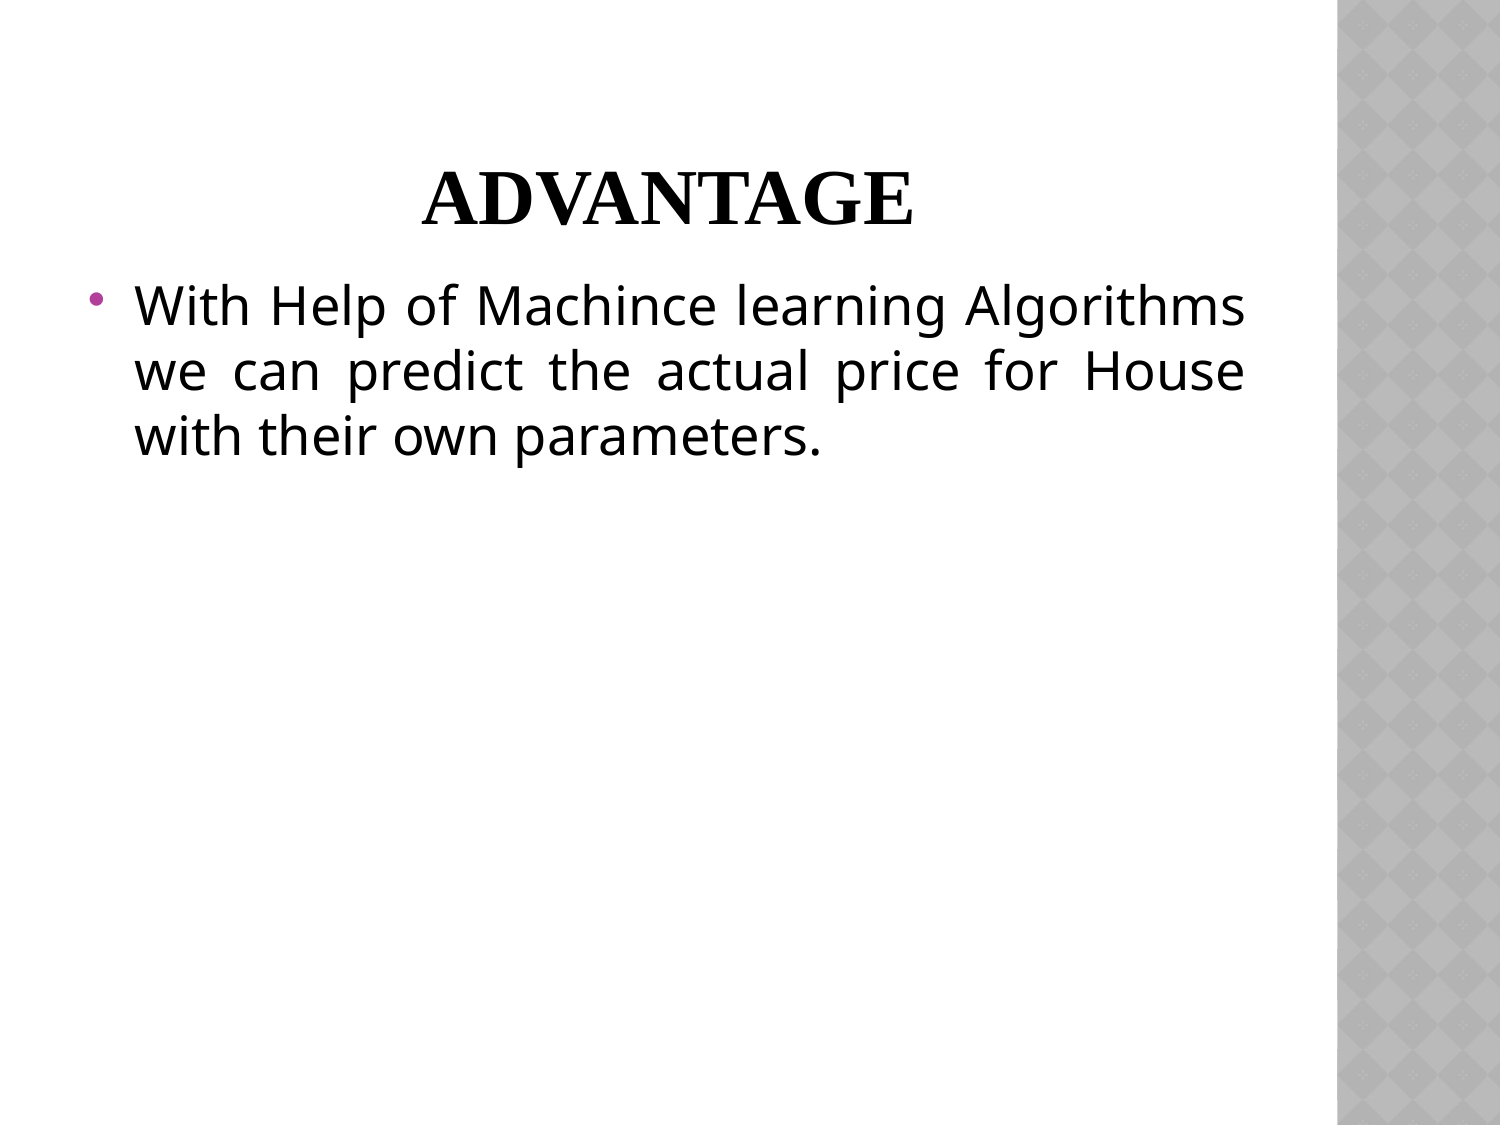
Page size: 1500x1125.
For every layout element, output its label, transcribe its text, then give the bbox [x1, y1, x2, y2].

title Advantage [75, 52, 1263, 240]
list With Help of Machince learning Algorithms we can predict the actual price for House with their own parameters. [75, 264, 1263, 1059]
